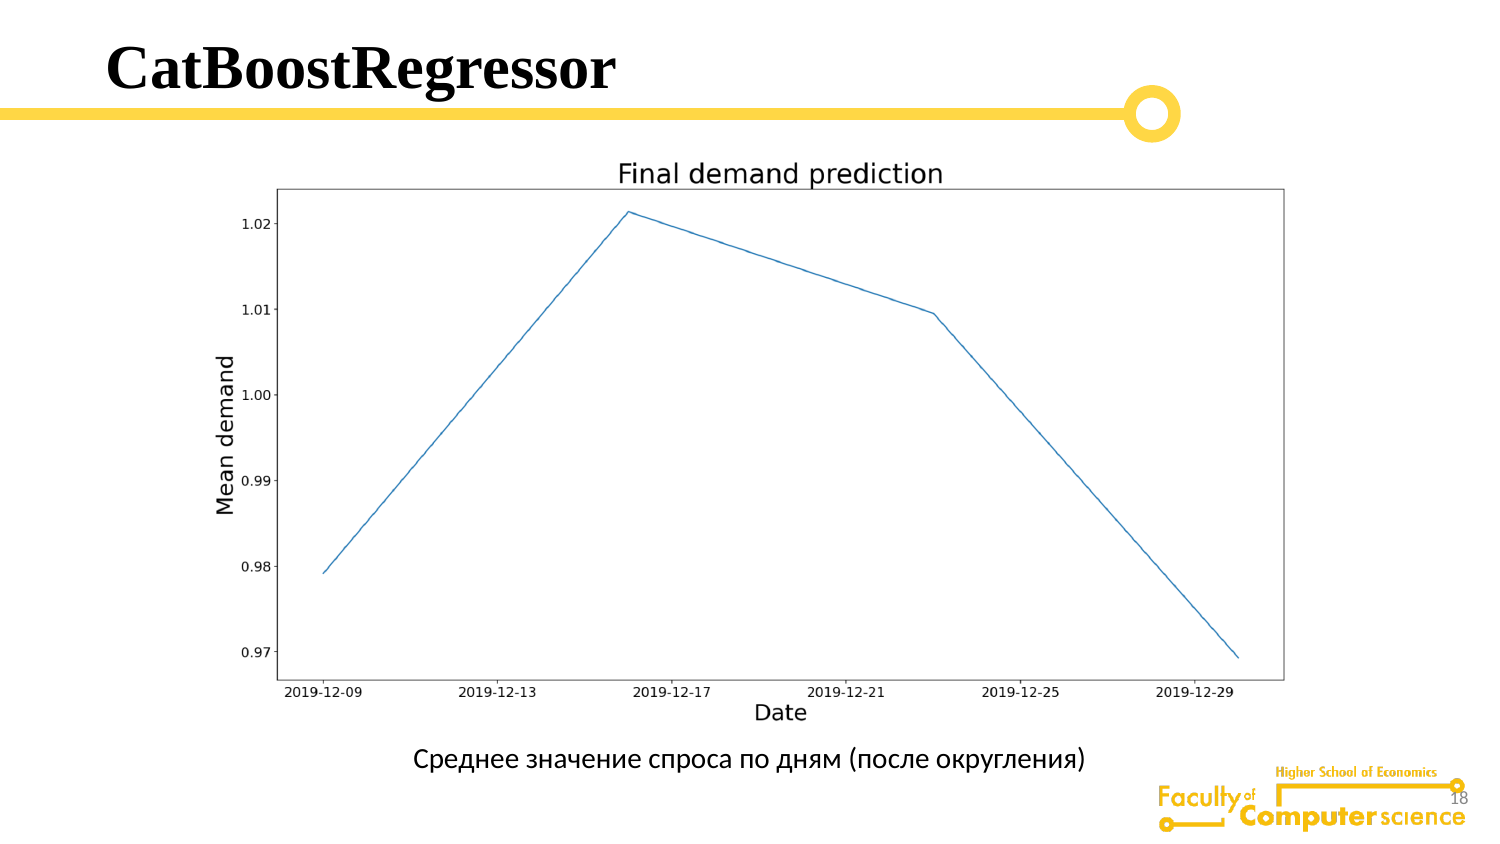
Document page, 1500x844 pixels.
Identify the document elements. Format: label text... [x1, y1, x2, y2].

picture [209, 155, 1291, 731]
text_box [1129, 91, 1175, 137]
picture [1145, 749, 1477, 844]
text_box CatBoostRegressor [90, 18, 1199, 79]
text_box Среднее значение спроса по дням (после округления) [295, 739, 1205, 790]
